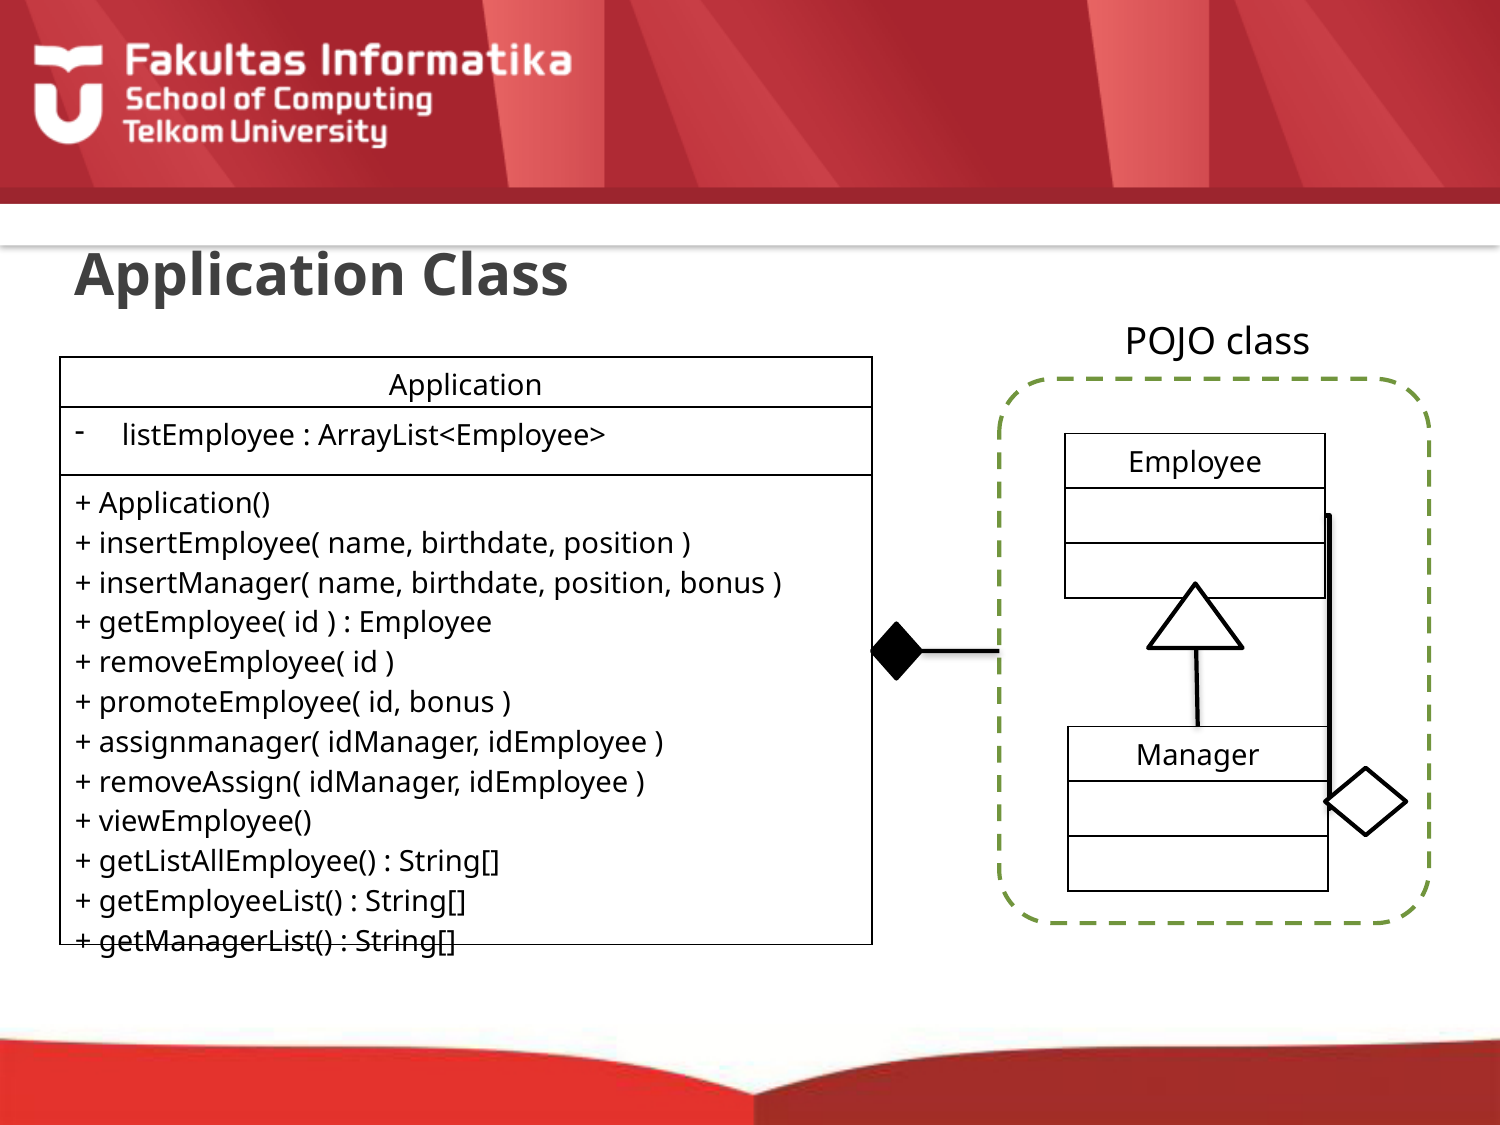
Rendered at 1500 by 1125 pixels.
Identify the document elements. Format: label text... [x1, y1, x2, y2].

picture [0, 0, 1500, 203]
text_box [1194, 583, 1199, 727]
text_box [870, 621, 923, 681]
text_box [1324, 508, 1329, 802]
picture [0, 1024, 1500, 1125]
table_header Application [61, 358, 871, 406]
text_box [997, 376, 1432, 926]
text_box POJO class [1109, 309, 1326, 370]
table_cell + Application() + insertEmployee( name, birthdate, position ) + insertManager( name, birthdate, position, bonus ) + getEmployee( id ) : Employee + removeEmployee( id ) + promoteEmployee( id, bonus ) + assignmanager( idManager, idEmployee ) + removeAssign( idManager, idEmployee ) + viewEmployee() + getListAllEmployee() : String[] + getEmployeeList() : String[] + getManagerList() : String[] [61, 476, 871, 944]
table_cell listEmployee : ArrayList<Employee> [61, 408, 871, 474]
title Application Class [59, 219, 1426, 325]
